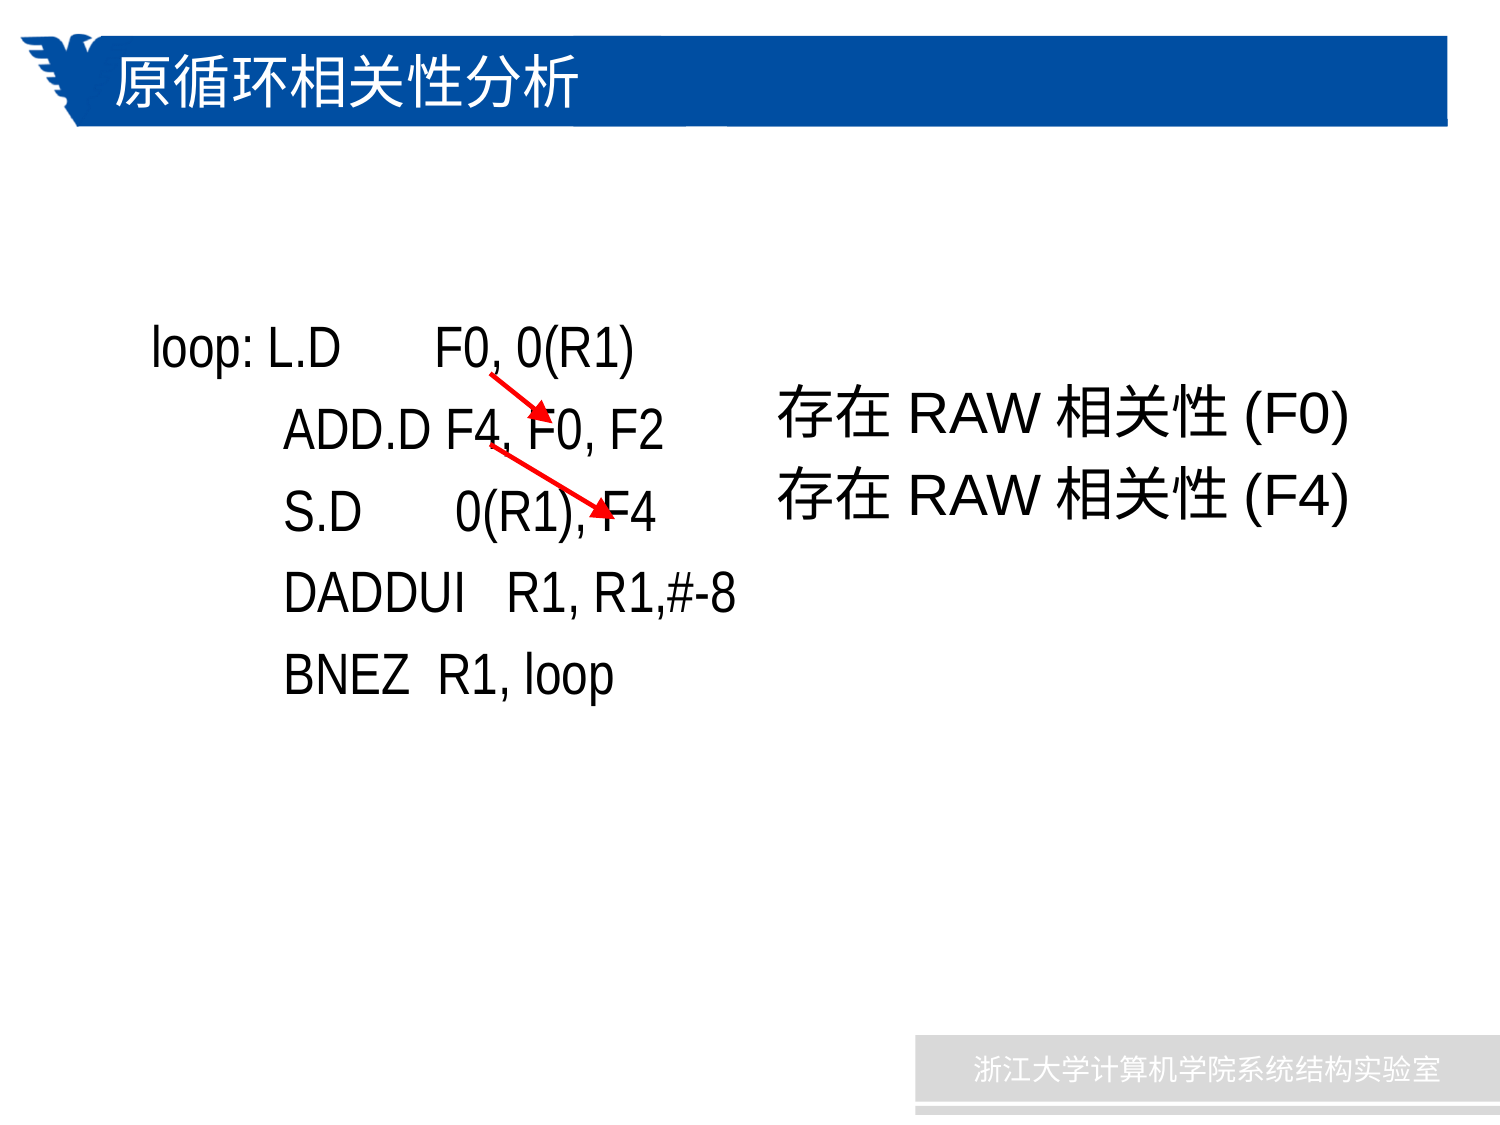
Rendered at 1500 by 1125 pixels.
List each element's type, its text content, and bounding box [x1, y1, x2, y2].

title 原循环相关性分析 [99, 37, 1347, 188]
list 存在RAW相关性(F0) 存在RAW相关性(F4) [761, 367, 1400, 904]
picture [5, 19, 148, 127]
text_box [490, 373, 553, 424]
text_box [490, 444, 616, 520]
list loop: L.D F0, 0(R1) ADD.D F4, F0, F2 S.D 0(R1), F4 DADDUI R1, R1,#-8 BNEZ R1, loop [136, 302, 755, 836]
